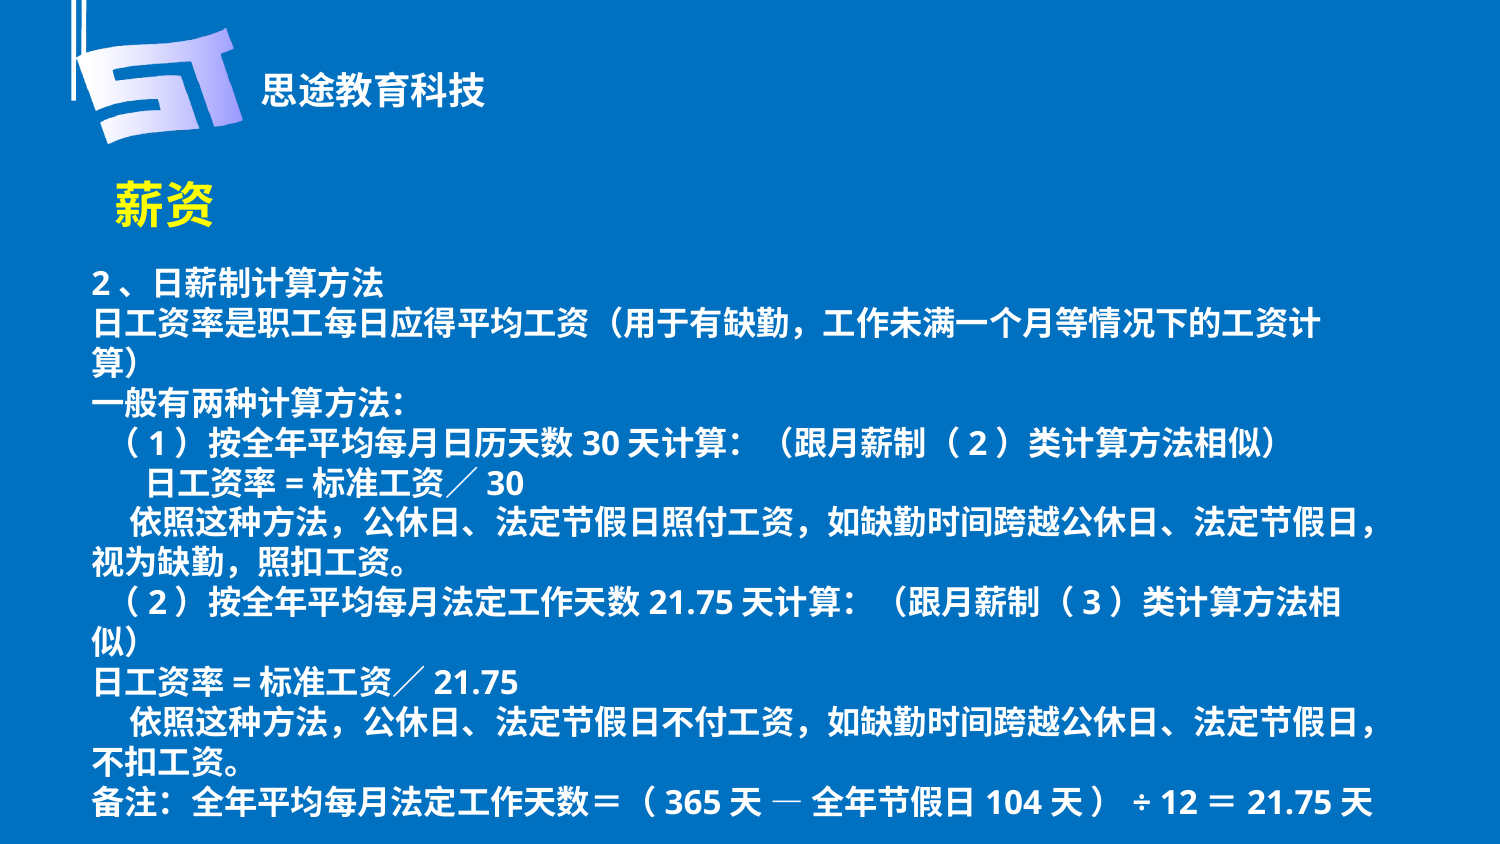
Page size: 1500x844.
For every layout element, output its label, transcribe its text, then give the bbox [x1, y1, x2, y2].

title 薪资 [100, 143, 648, 263]
text_box 2、日薪制计算方法 日工资率是职工每日应得平均工资（用于有缺勤，工作未满一个月等情况下的工资计算） 一般有两种计算方法： （1）按全年平均每月日历天数30天计算：（跟月薪制（2）类计算方法相似） 日工资率=标准工资／30 依照这种方法，公休日、法定节假日照付工资，如缺勤时间跨越公休日、法定节假日，视为缺勤，照扣工资。 （2）按全年平均每月法定工作天数21.75天计算：（跟月薪制（3）类计算方法相似） 日工资率=标准工资／21.75 依照这种方法，公休日、法定节假日不付工资，如缺勤时间跨越公休日、法定节假日，不扣工资。 备注：全年平均每月法定工作天数＝（365天 — 全年节假日104天 ）÷ 12＝21.75天 [76, 296, 1396, 787]
text_box 思途教育科技 [246, 59, 1427, 157]
picture [76, 28, 243, 144]
